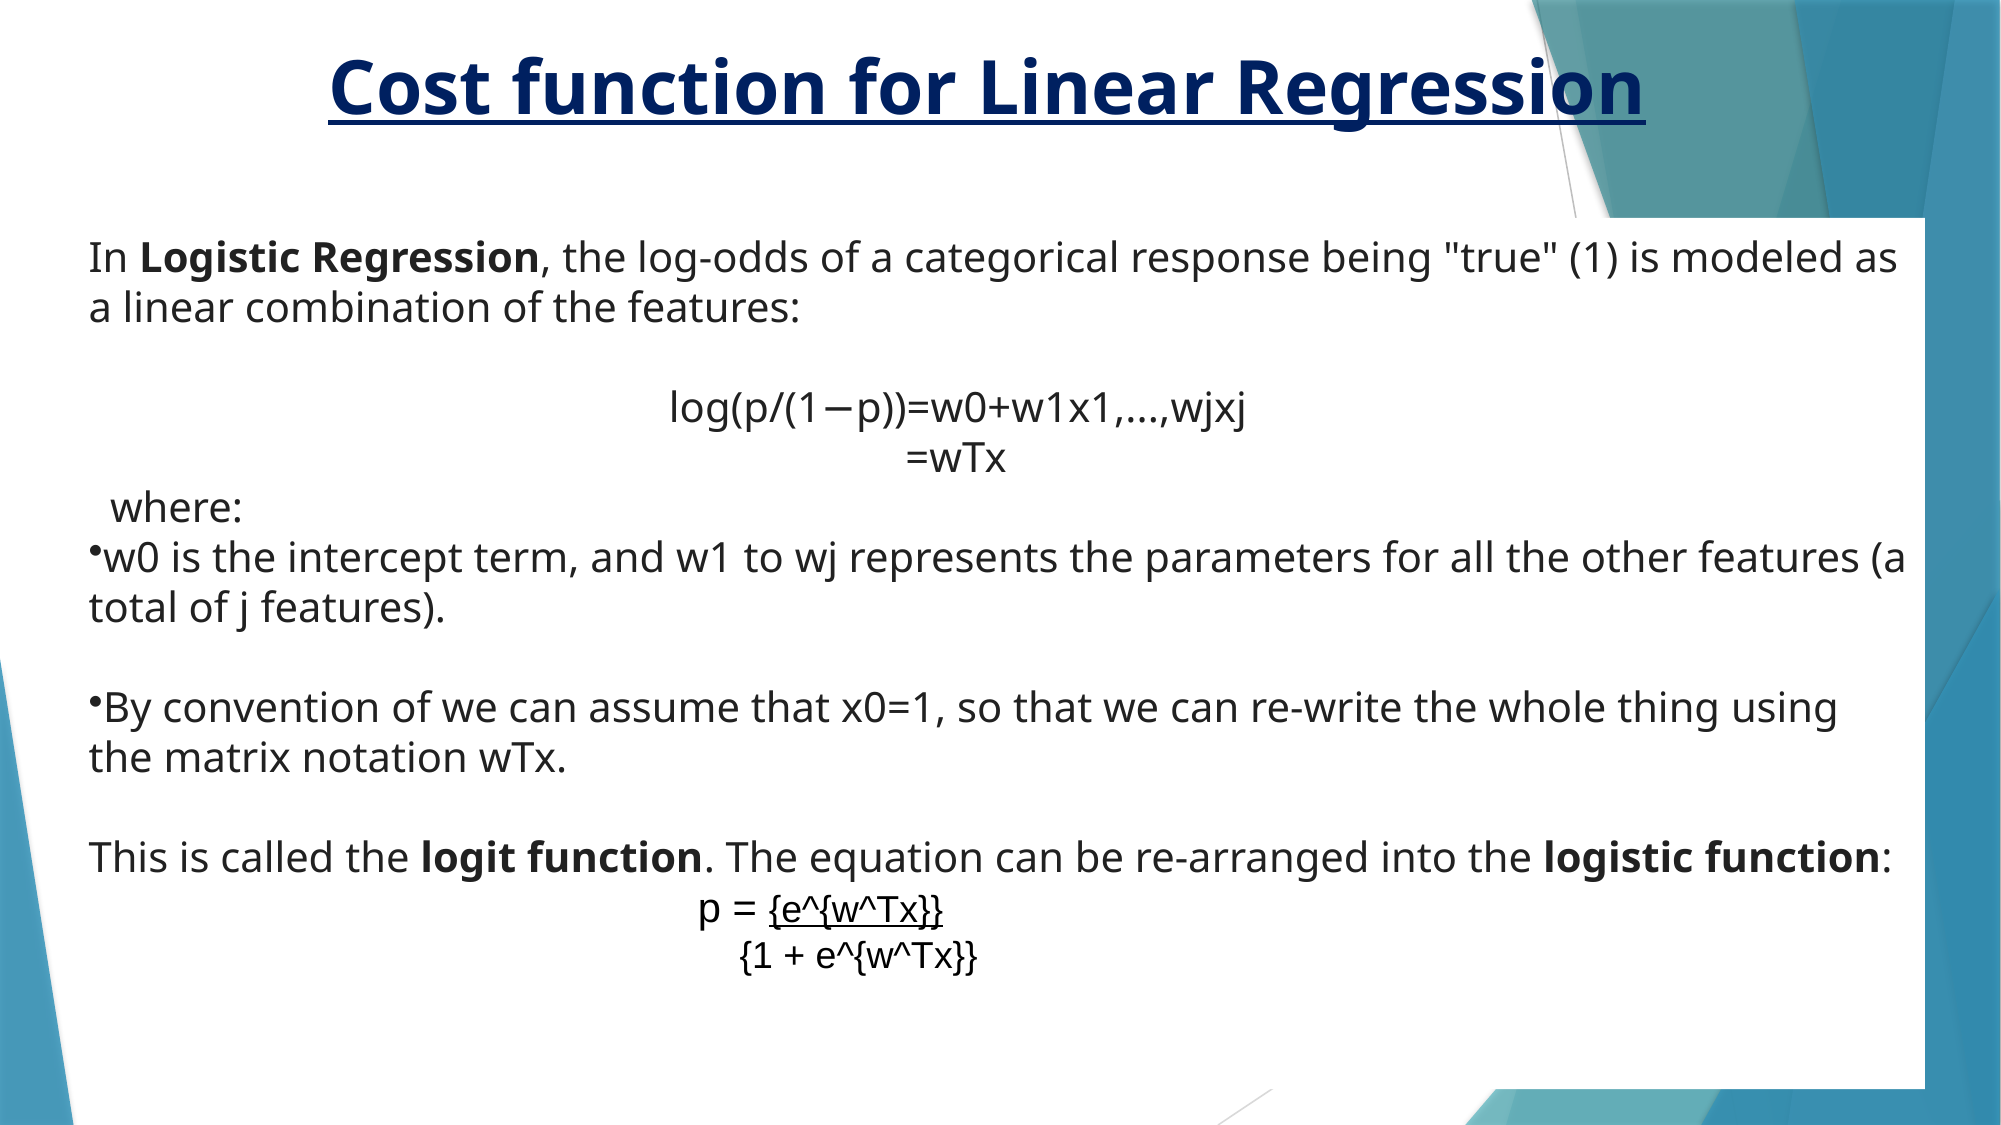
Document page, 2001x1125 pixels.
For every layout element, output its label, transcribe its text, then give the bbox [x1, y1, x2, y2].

title Cost function for Linear Regression [125, 31, 1850, 168]
text_box In Logistic Regression, the log-odds of a categorical response being "true" (1) is modeled as a linear combination of the features: log(p/(1−p))=w0+w1x1,...,wjxj =wTx where: w0 is the intercept term, and w1 to wj represents the parameters for all the other features (a total of j features). By convention of we can assume that x0=1, so that we can re-write the whole thing using the matrix notation wTx. This is called the logit function. The equation can be re-arranged into the logistic function: p = {e^{w^Tx}} {1 + e^{w^Tx}} [73, 217, 1925, 1090]
